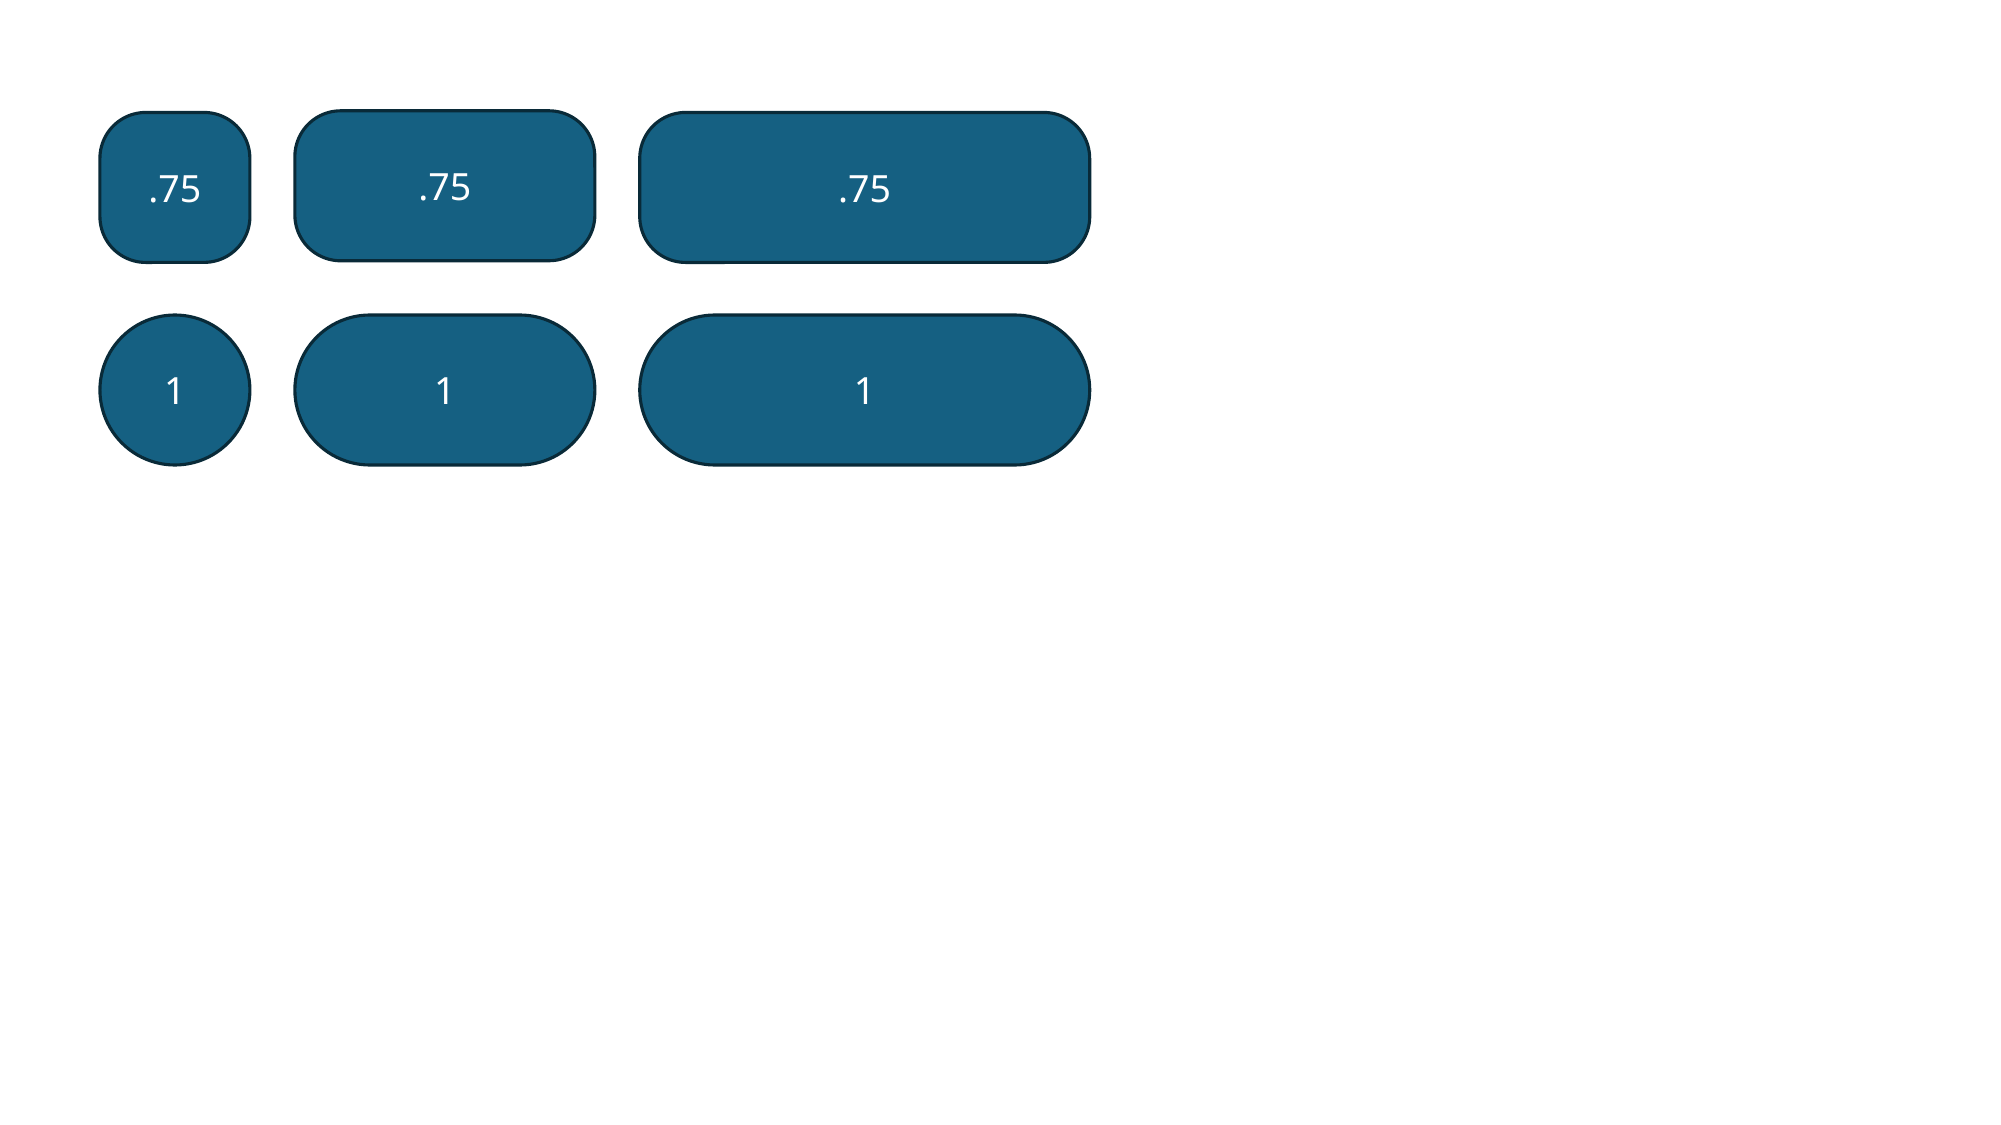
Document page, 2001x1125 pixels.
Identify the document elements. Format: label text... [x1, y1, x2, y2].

text_box .75 [98, 110, 252, 265]
text_box 1 [98, 313, 252, 467]
text_box 1 [293, 313, 597, 467]
text_box 1 [638, 313, 1092, 467]
text_box .75 [293, 109, 597, 263]
text_box .75 [638, 110, 1092, 265]
